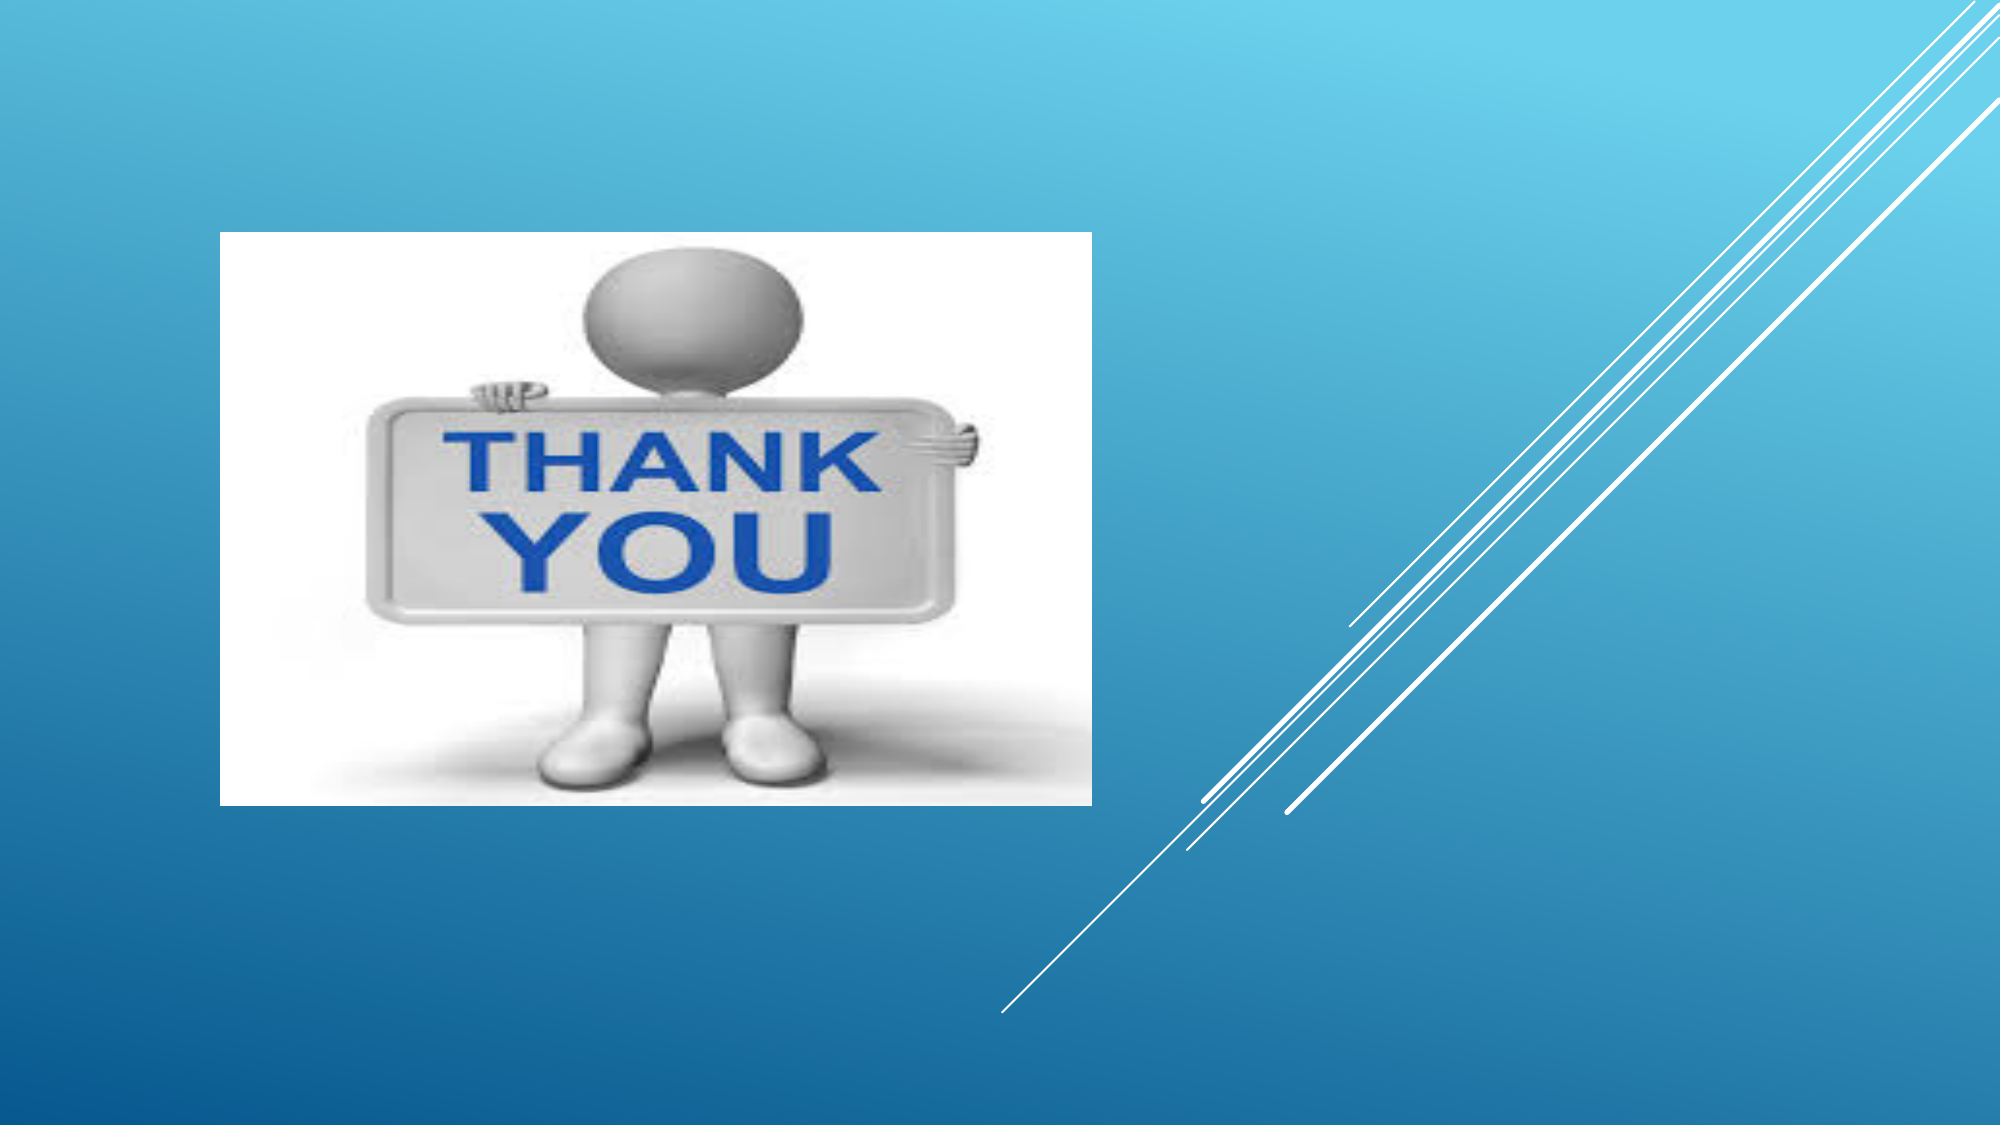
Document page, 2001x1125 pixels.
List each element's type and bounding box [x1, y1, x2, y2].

subtitle [112, 288, 1843, 1062]
picture [219, 231, 1092, 806]
